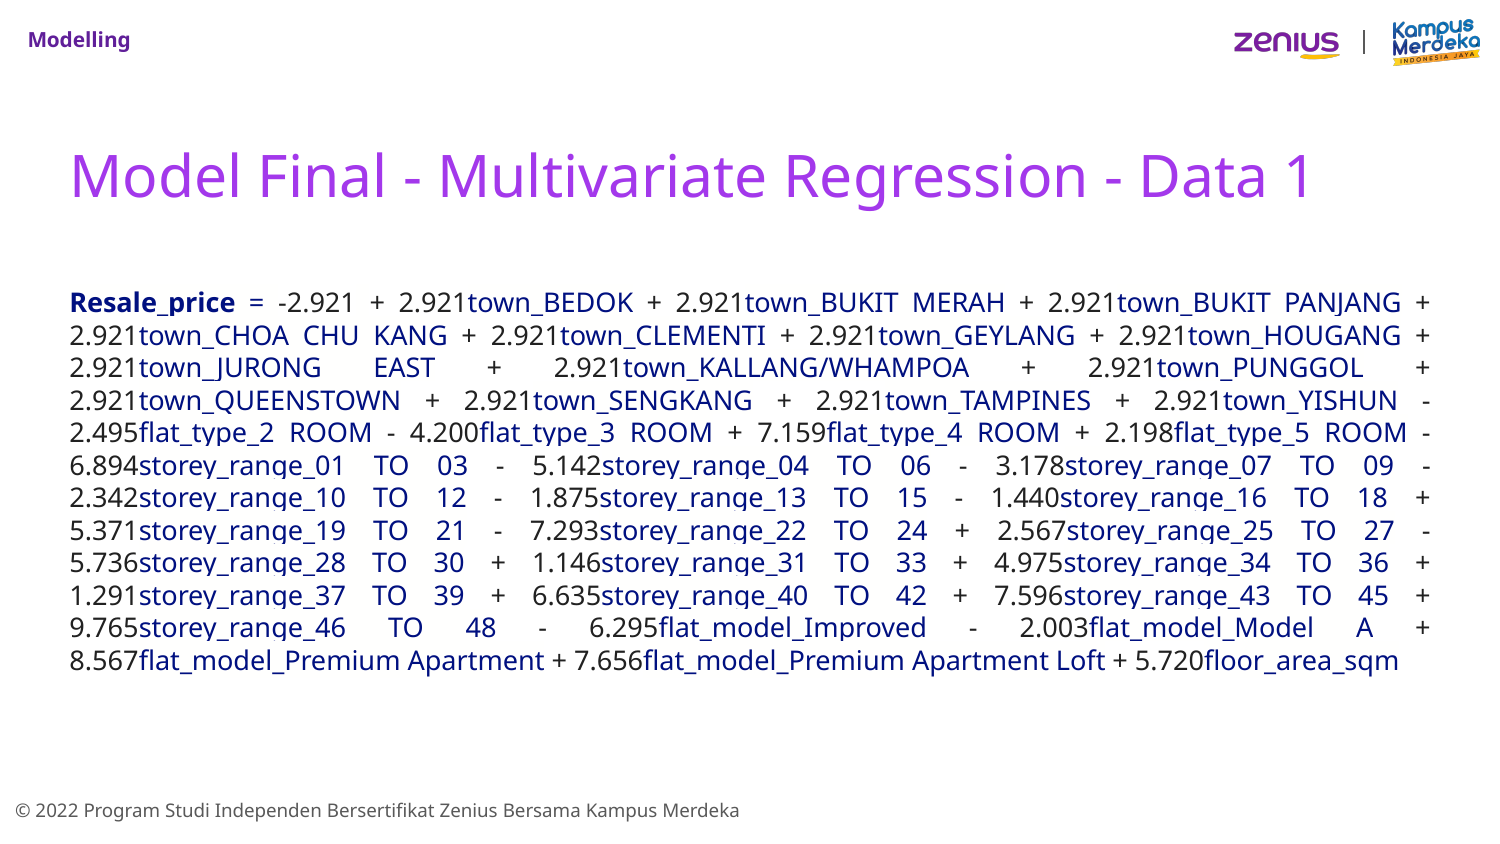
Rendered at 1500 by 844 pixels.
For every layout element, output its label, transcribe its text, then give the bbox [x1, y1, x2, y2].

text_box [1230, 15, 1480, 69]
text_box Modelling [12, 14, 1011, 65]
text_box Resale_price = -2.921 + 2.921town_BEDOK + 2.921town_BUKIT MERAH + 2.921town_BUKIT PANJANG + 2.921town_CHOA CHU KANG + 2.921town_CLEMENTI + 2.921town_GEYLANG + 2.921town_HOUGANG + 2.921town_JURONG EAST + 2.921town_KALLANG/WHAMPOA + 2.921town_PUNGGOL + 2.921town_QUEENSTOWN + 2.921town_SENGKANG + 2.921town_TAMPINES + 2.921town_YISHUN - 2.495flat_type_2 ROOM - 4.200flat_type_3 ROOM + 7.159flat_type_4 ROOM + 2.198flat_type_5 ROOM - 6.894storey_range_01 TO 03 - 5.142storey_range_04 TO 06 - 3.178storey_range_07 TO 09 - 2.342storey_range_10 TO 12 - 1.875storey_range_13 TO 15 - 1.440storey_range_16 TO 18 + 5.371storey_range_19 TO 21 - 7.293storey_range_22 TO 24 + 2.567storey_range_25 TO 27 - 5.736storey_range_28 TO 30 + 1.146storey_range_31 TO 33 + 4.975storey_range_34 TO 36 + 1.291storey_range_37 TO 39 + 6.635storey_range_40 TO 42 + 7.596storey_range_43 TO 45 + 9.765storey_range_46 TO 48 - 6.295flat_model_Improved - 2.003flat_model_Model A + 8.567flat_model_Premium Apartment + 7.656flat_model_Premium Apartment Loft + 5.720floor_area_sqm [54, 270, 1446, 691]
text_box © 2022 Program Studi Independen Bersertifikat Zenius Bersama Kampus Merdeka [0, 787, 1468, 833]
title Model Final - Multivariate Regression - Data 1 [54, 106, 1446, 241]
